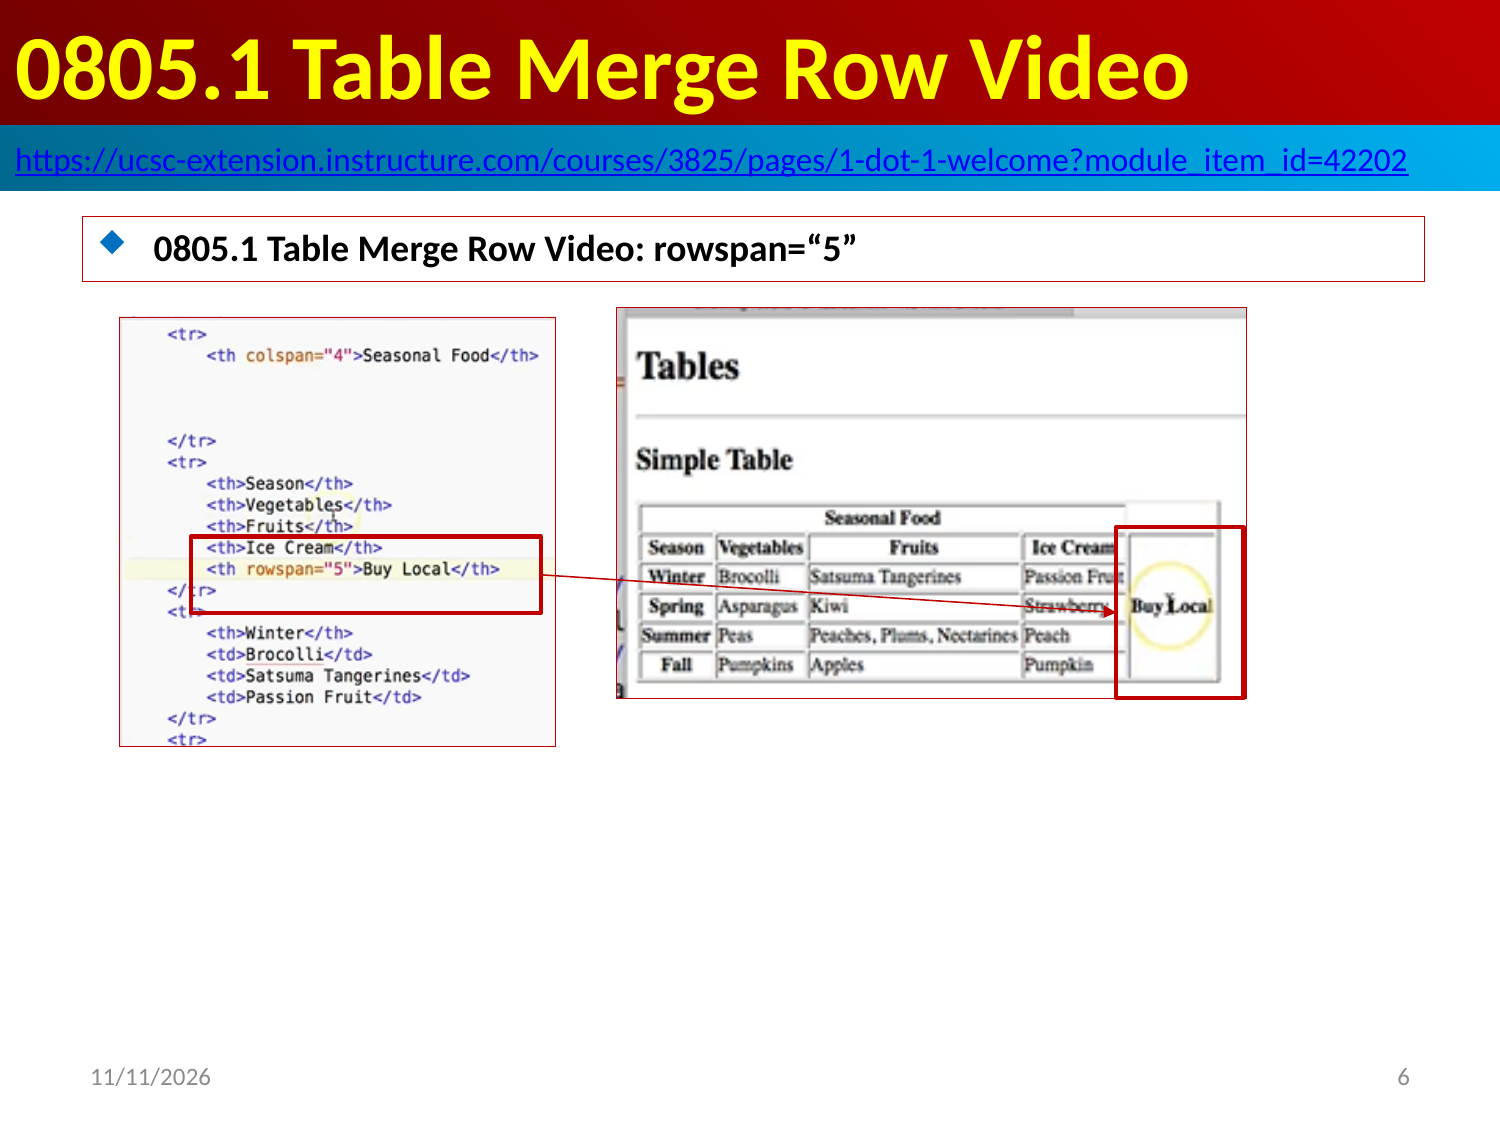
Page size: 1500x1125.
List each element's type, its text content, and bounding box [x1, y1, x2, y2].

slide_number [75, 1042, 425, 1109]
title 0805.1 Table Merge Row Video [0, 0, 1500, 125]
picture [615, 307, 1247, 699]
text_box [540, 574, 1117, 613]
picture [119, 316, 556, 747]
text_box https://ucsc-extension.instructure.com/courses/3825/pages/1-dot-1-welcome?module_item_id=42202 [0, 125, 1500, 191]
subtitle 0805.1 Table Merge Row Video: rowspan=“5” [82, 216, 1425, 282]
text_box [119, 52, 183, 109]
slide_number 6 [1074, 1042, 1425, 1109]
